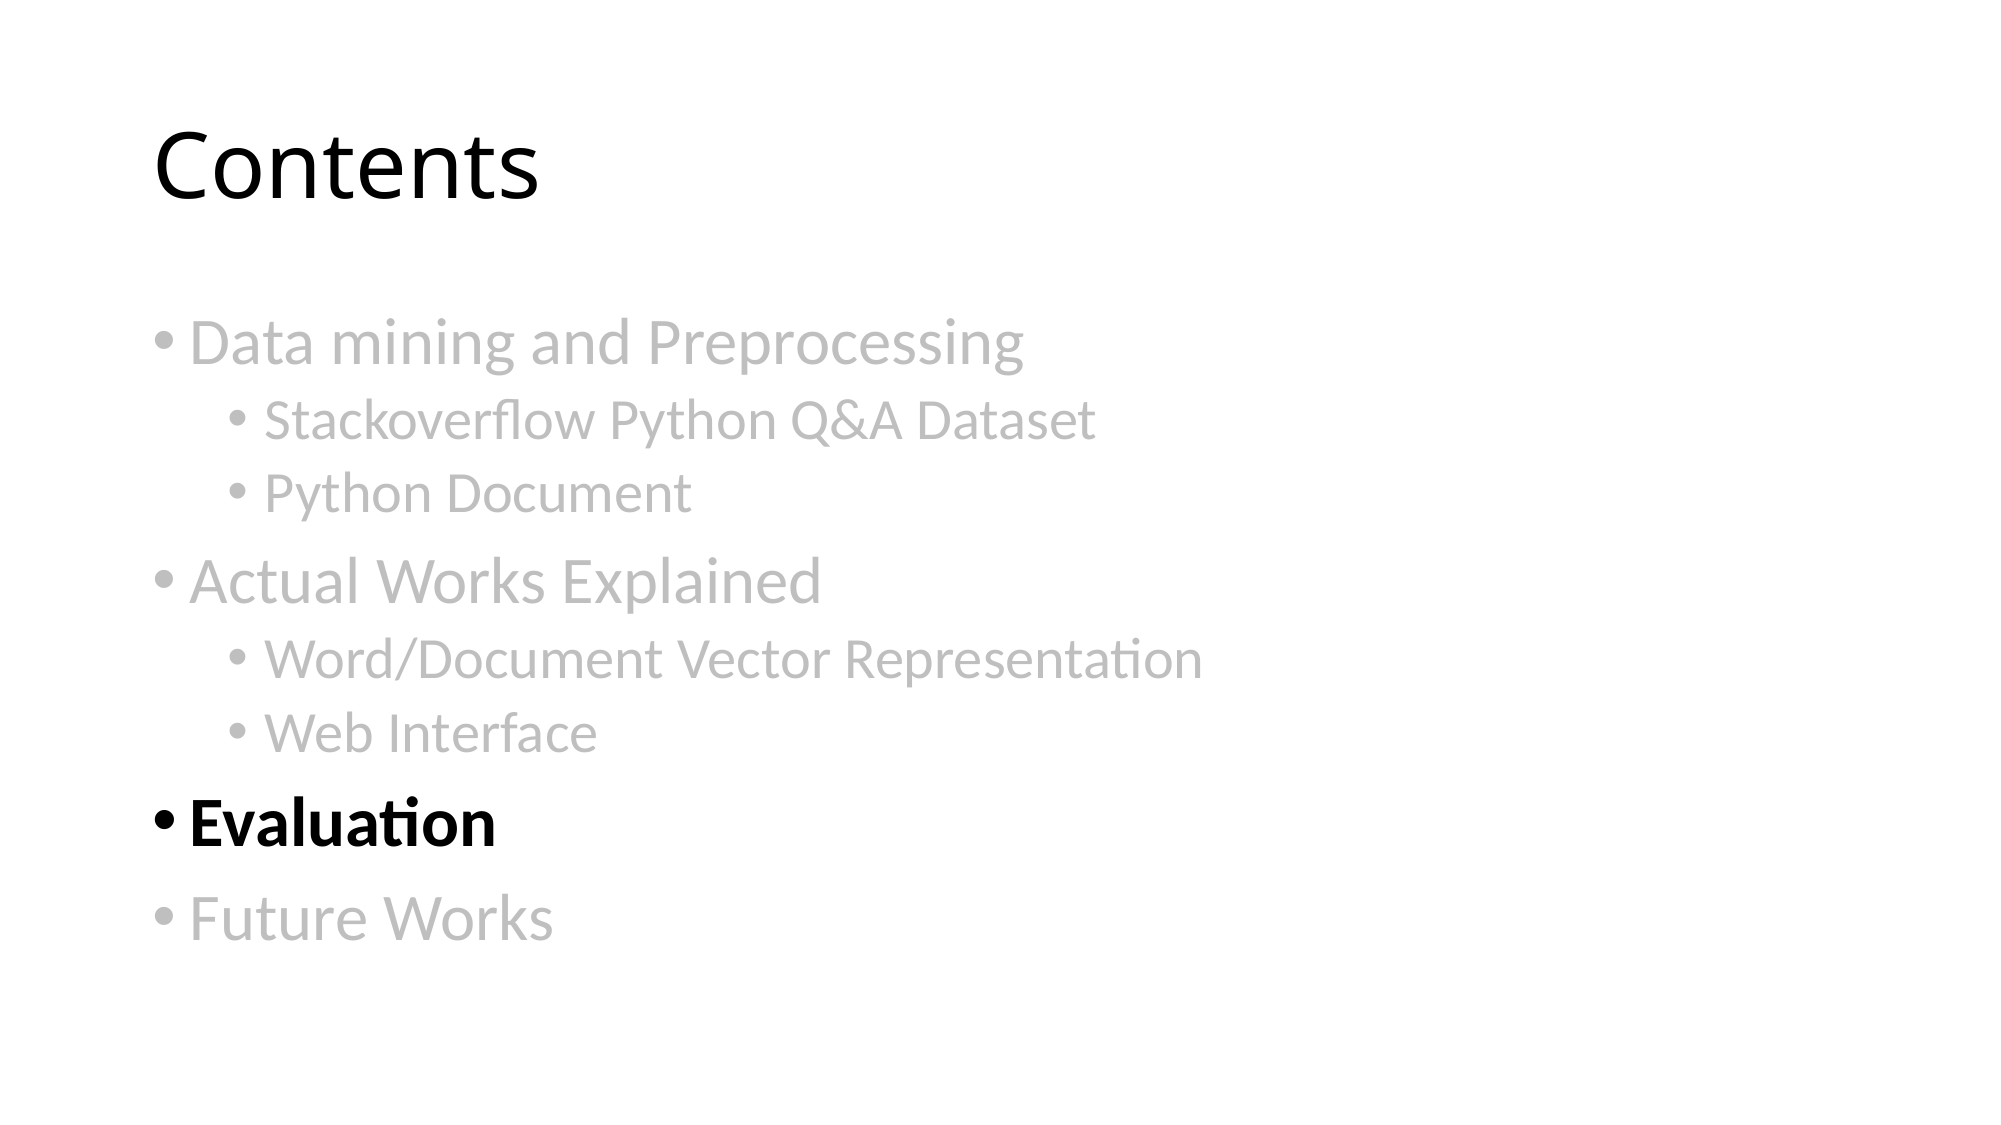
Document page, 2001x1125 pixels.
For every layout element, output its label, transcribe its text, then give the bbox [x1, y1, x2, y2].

list Data mining and Preprocessing Stackoverflow Python Q&A Dataset Python Document Actual Works Explained Word/Document Vector Representation Web Interface Evaluation Future Works [137, 299, 1863, 1014]
title Contents [137, 59, 1863, 278]
